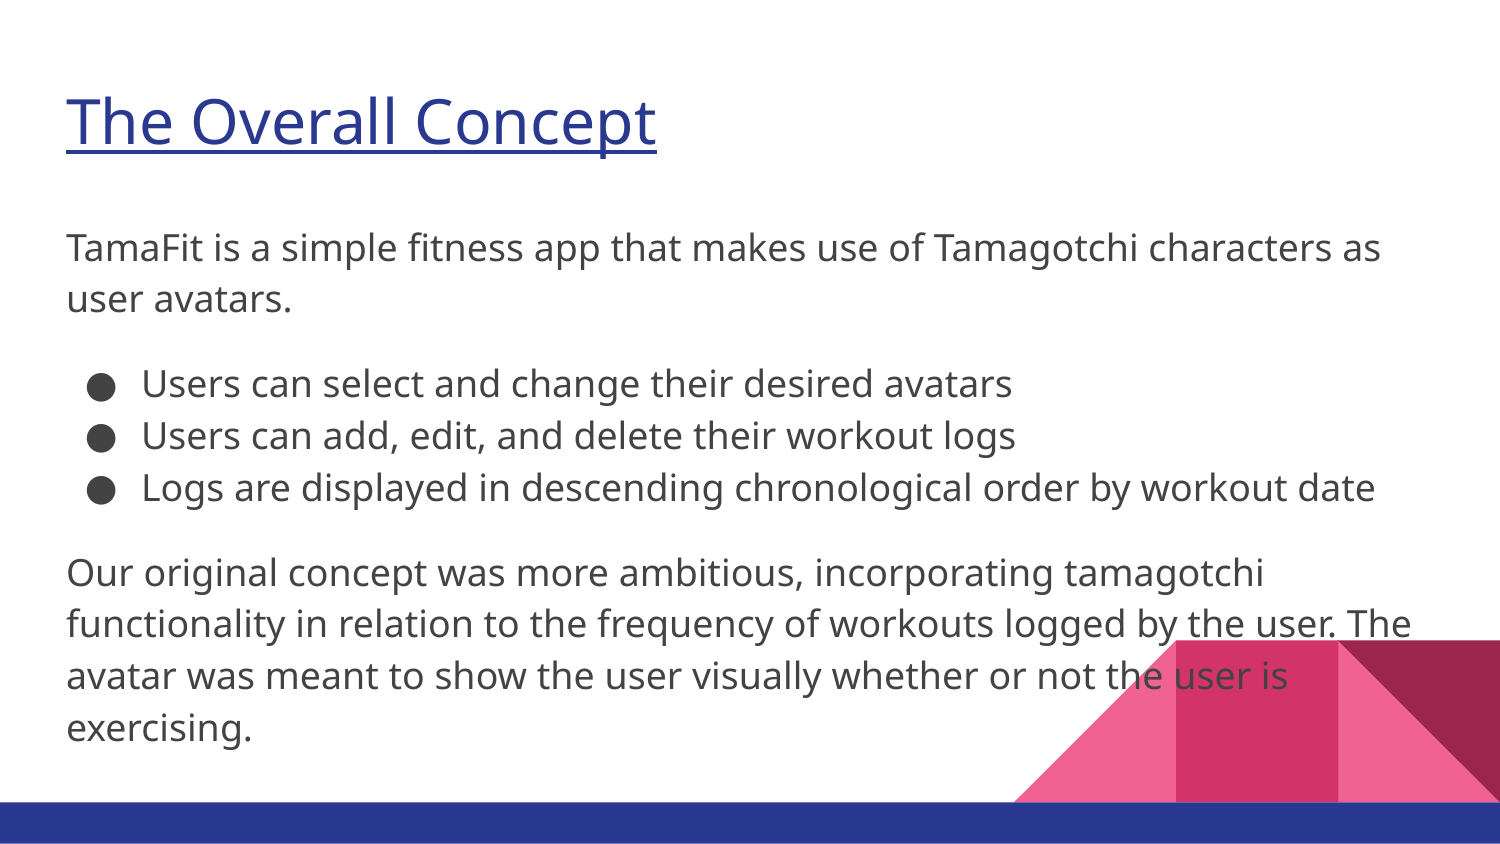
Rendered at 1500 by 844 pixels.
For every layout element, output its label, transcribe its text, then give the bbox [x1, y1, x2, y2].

title The Overall Concept [51, 67, 1449, 167]
list TamaFit is a simple fitness app that makes use of Tamagotchi characters as user avatars. Users can select and change their desired avatars Users can add, edit, and delete their workout logs Logs are displayed in descending chronological order by workout date Our original concept was more ambitious, incorporating tamagotchi functionality in relation to the frequency of workouts logged by the user. The avatar was meant to show the user visually whether or not the user is exercising. [51, 201, 1449, 750]
